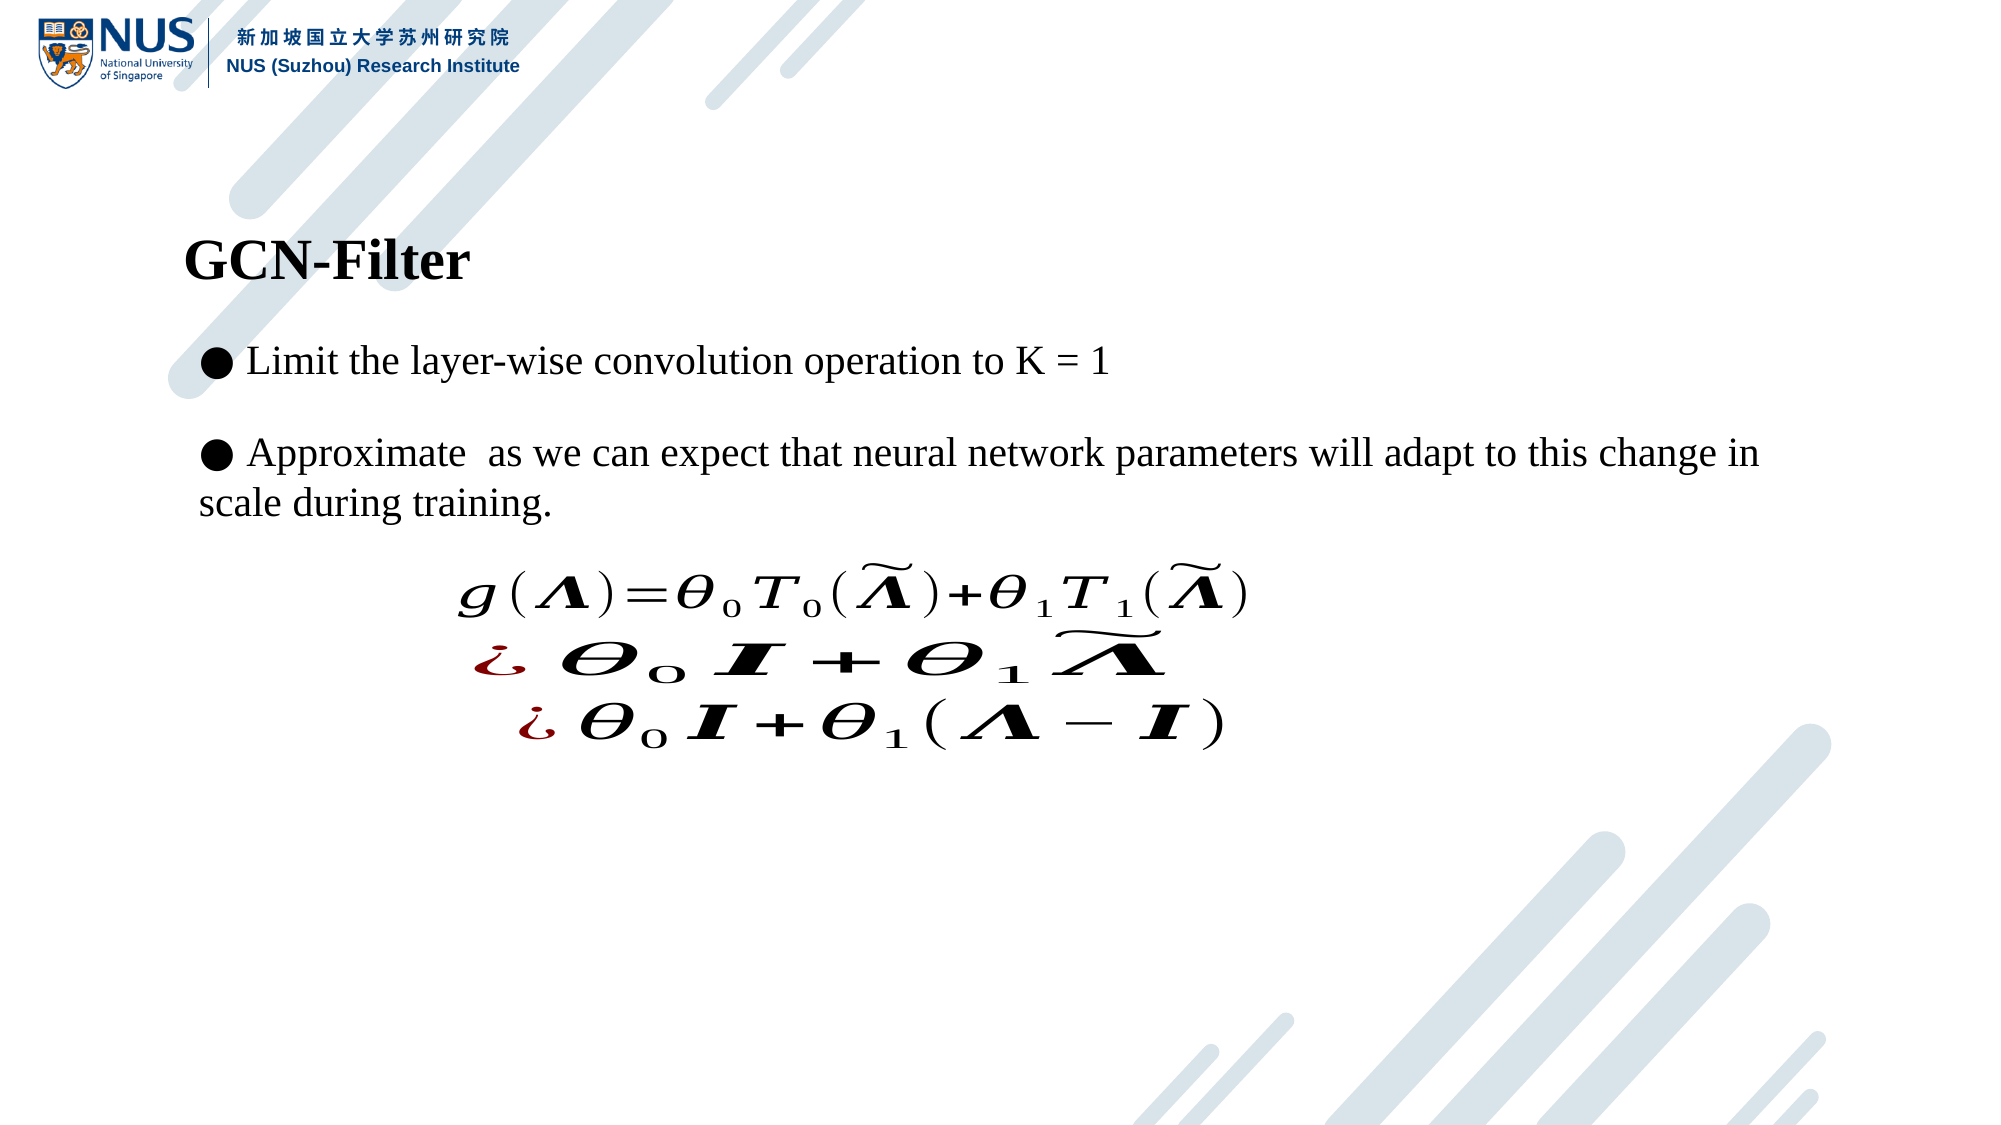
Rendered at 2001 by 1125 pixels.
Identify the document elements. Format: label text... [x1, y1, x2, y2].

text_box ● Limit the layer-wise convolution operation to K = 1 [184, 325, 1186, 391]
text_box GCN-Filter [168, 213, 487, 299]
picture [38, 17, 194, 89]
